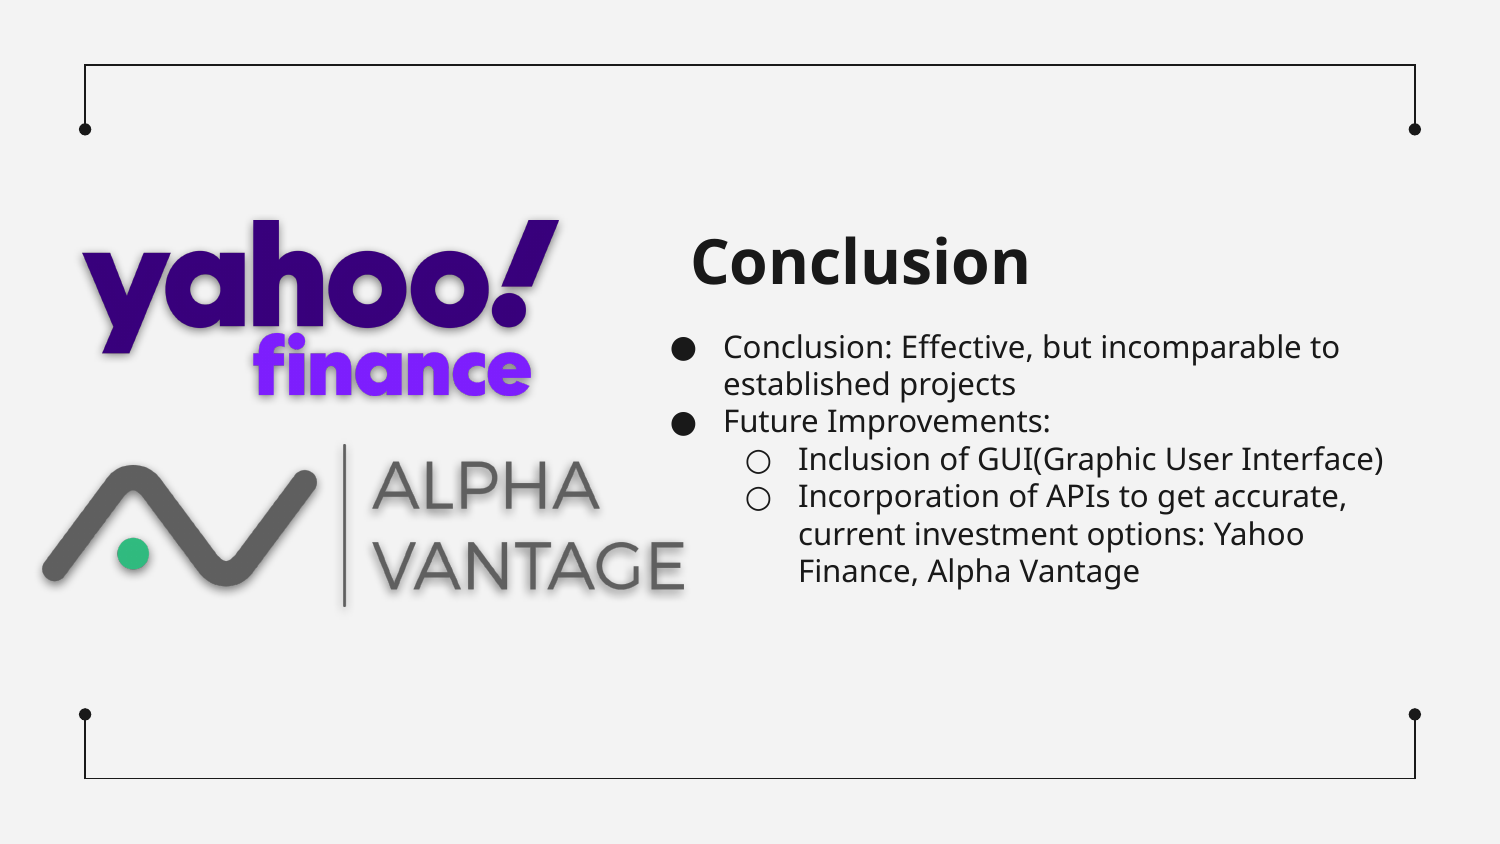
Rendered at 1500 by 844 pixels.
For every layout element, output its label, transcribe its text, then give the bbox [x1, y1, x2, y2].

subtitle Conclusion: Effective, but incomparable to established projects Future Improvements: Inclusion of GUI(Graphic User Interface) Incorporation of APIs to get accurate, current investment options: Yahoo Finance, Alpha Vantage [633, 311, 1432, 638]
title Conclusion [675, 206, 1382, 312]
picture [81, 220, 559, 396]
picture [42, 444, 684, 608]
